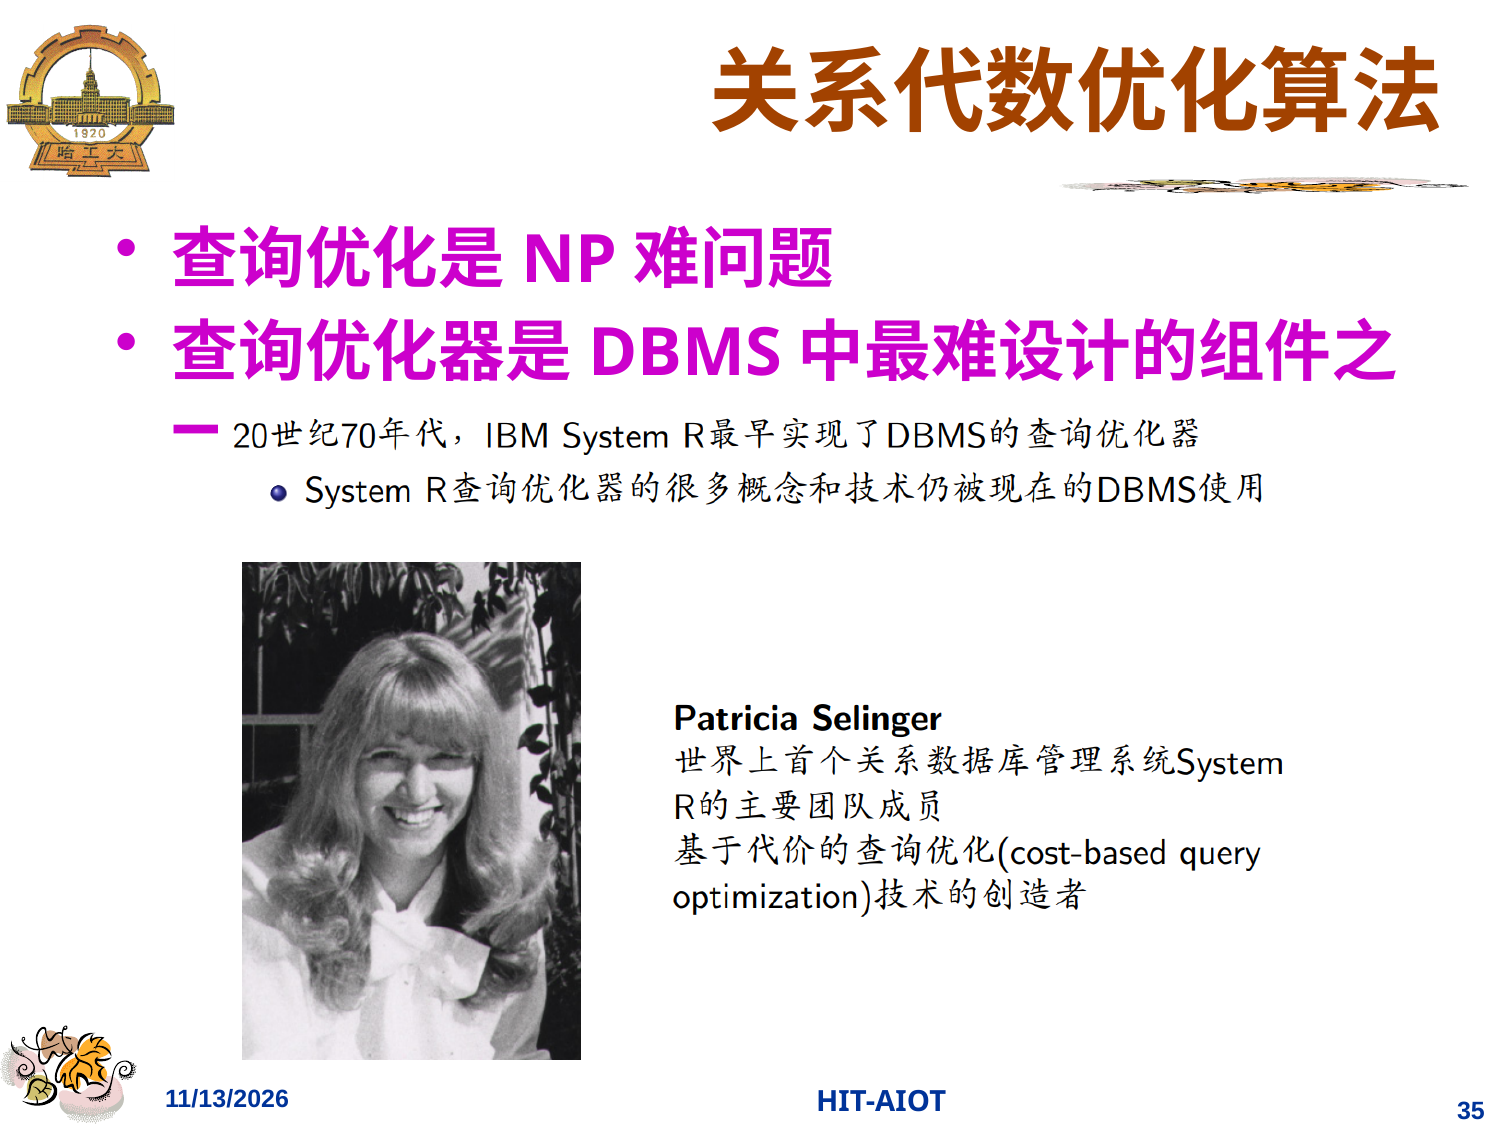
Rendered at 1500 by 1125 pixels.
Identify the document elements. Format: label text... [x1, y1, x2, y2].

list 查询优化是NP难问题 查询优化器是DBMS中最难设计的组件之一 [100, 207, 1448, 984]
footer HIT-AIOT [524, 1077, 1238, 1125]
slide_number 35 [1437, 1087, 1500, 1125]
picture [0, 24, 175, 182]
picture [217, 400, 1306, 1070]
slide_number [149, 1074, 413, 1125]
title 关系代数优化算法 [249, 0, 1500, 176]
